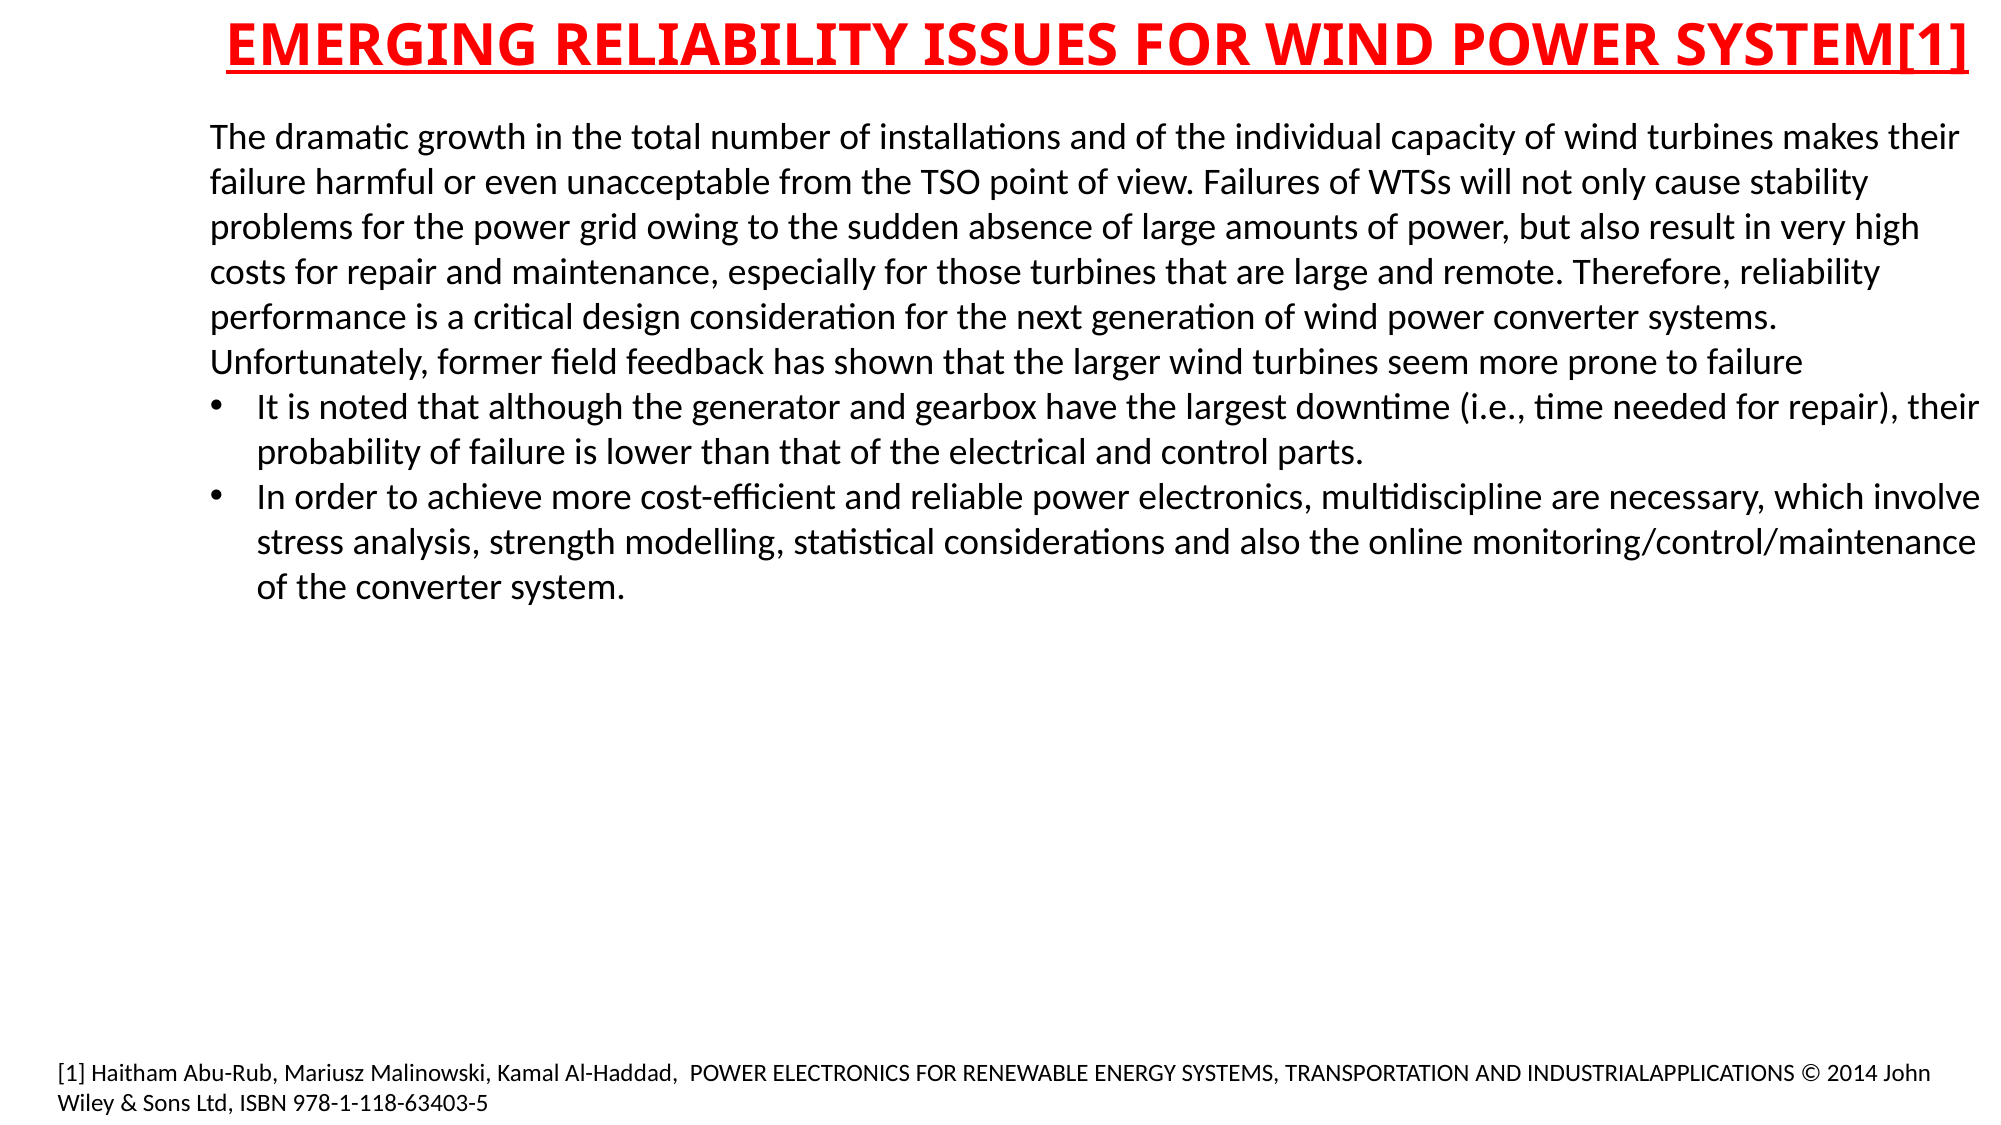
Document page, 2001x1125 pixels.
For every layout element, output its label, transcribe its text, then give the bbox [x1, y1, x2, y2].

text_box [1] Haitham Abu-Rub, Mariusz Malinowski, Kamal Al-Haddad, POWER ELECTRONICS FOR RENEWABLE ENERGY SYSTEMS, TRANSPORTATION AND INDUSTRIALAPPLICATIONS © 2014 John Wiley & Sons Ltd, ISBN 978-1-118-63403-5 [42, 1049, 1978, 1124]
text_box EMERGING RELIABILITY ISSUES FOR WIND POWER SYSTEM[1] The dramatic growth in the total number of installations and of the individual capacity of wind turbines makes their failure harmful or even unacceptable from the TSO point of view. Failures of WTSs will not only cause stability problems for the power grid owing to the sudden absence of large amounts of power, but also result in very high costs for repair and maintenance, especially for those turbines that are large and remote. Therefore, reliability performance is a critical design consideration for the next generation of wind power converter systems. Unfortunately, former field feedback has shown that the larger wind turbines seem more prone to failure It is noted that although the generator and gearbox have the largest downtime (i.e., time needed for repair), their probability of failure is lower than that of the electrical and control parts. In order to achieve more cost-efficient and reliable power electronics, multidiscipline are necessary, which involve stress analysis, strength modelling, statistical considerations and also the online monitoring/control/maintenance of the converter system. [195, 0, 2000, 615]
